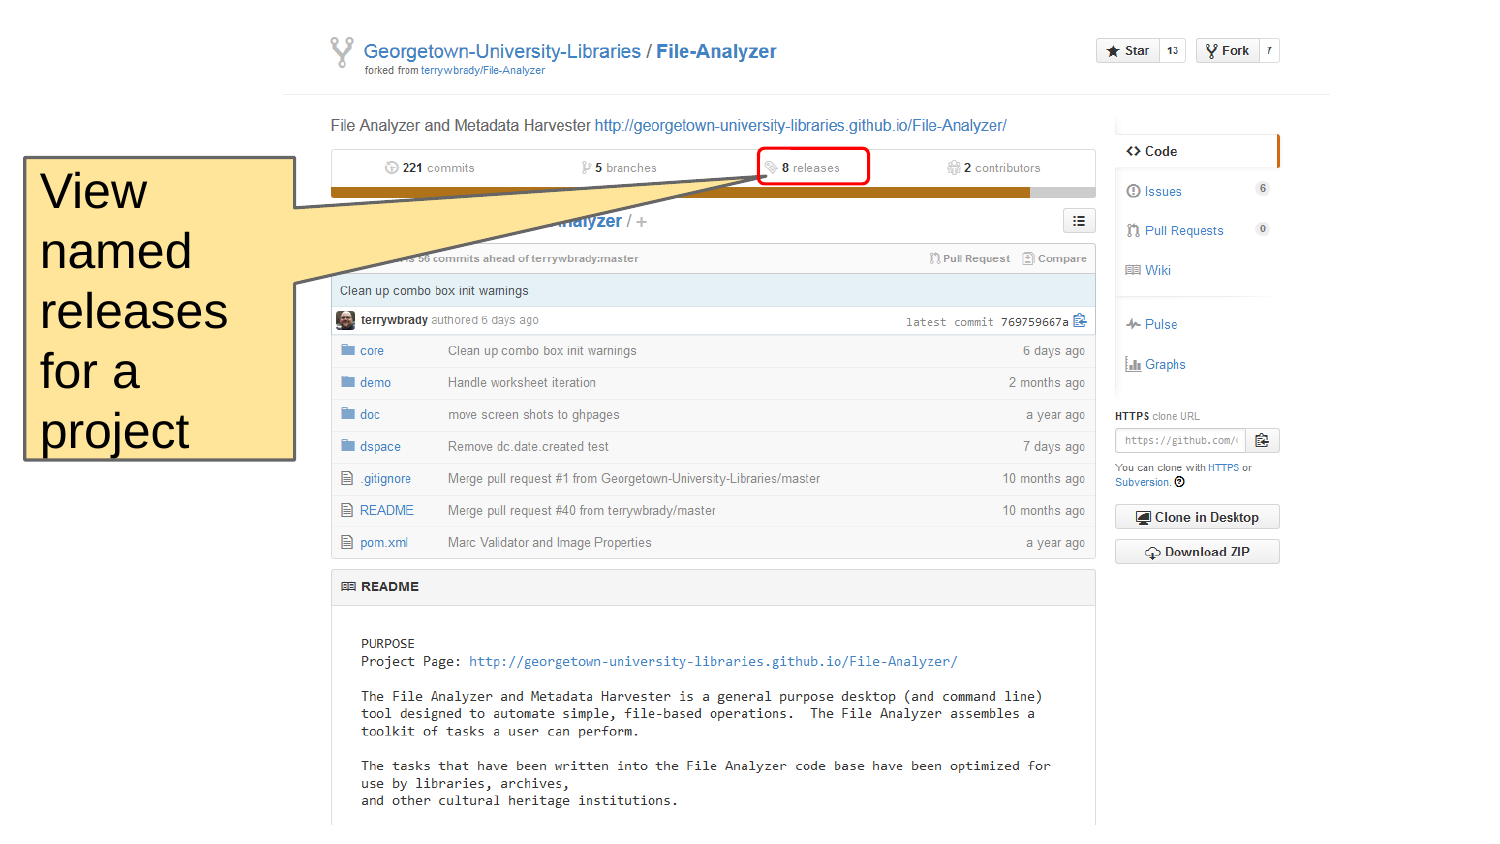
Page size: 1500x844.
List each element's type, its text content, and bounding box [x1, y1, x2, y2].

text_box View named releases for a project [24, 157, 278, 460]
picture [283, 18, 1330, 826]
